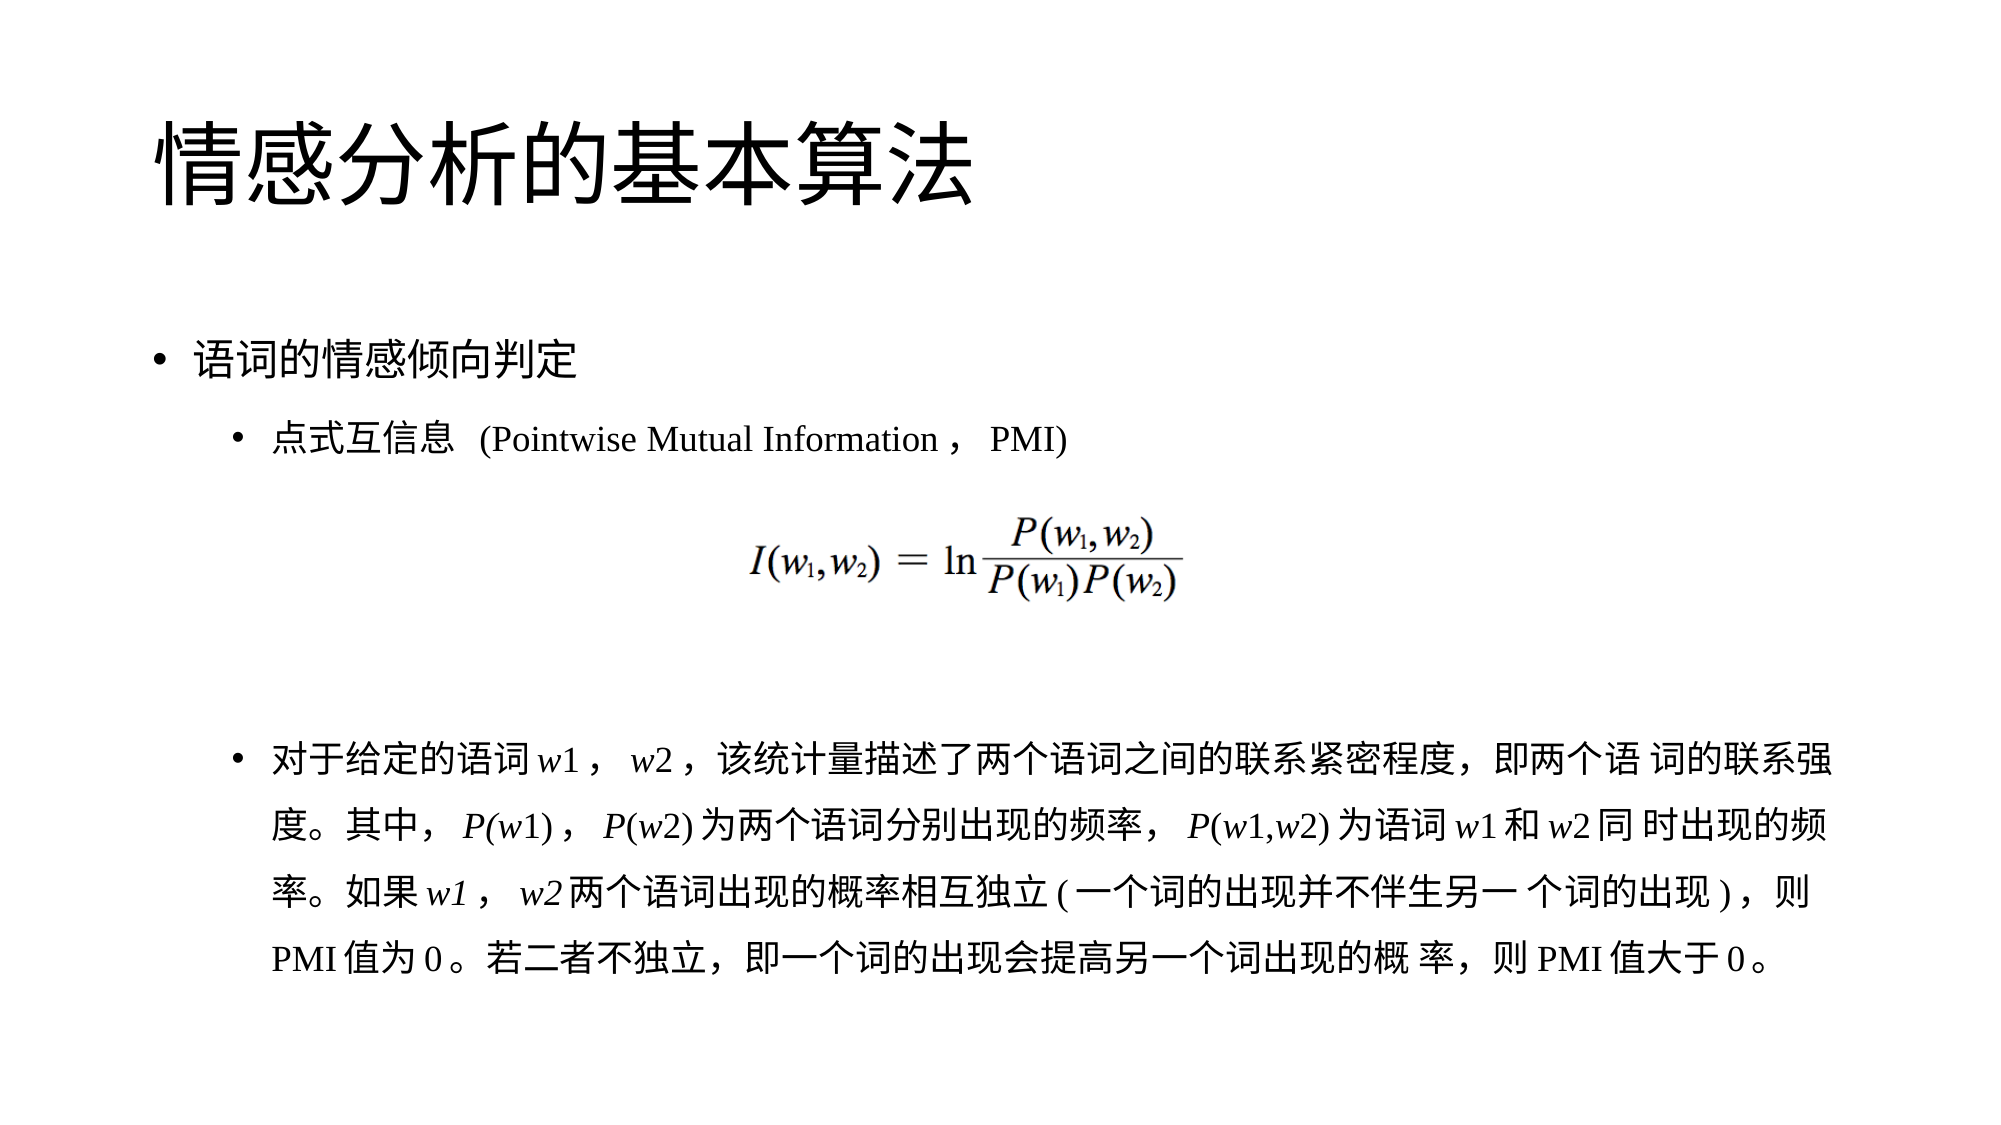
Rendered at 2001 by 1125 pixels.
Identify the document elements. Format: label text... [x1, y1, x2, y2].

picture [722, 510, 1278, 615]
title 情感分析的基本算法 [137, 59, 1863, 278]
list 语词的情感倾向判定 点式互信息 (Pointwise Mutual Information，PMI) 对于给定的语词w1，w2，该统计量描述了两个语词之间的联系紧密程度，即两个语 词的联系强度。其中，P(w1)，P(w2)为两个语词分别出现的频率，P(w1,w2)为语词w1和w2同 时出现的频率。如果w1，w2两个语词出现的概率相互独立(一个词的出现并不伴生另一 个词的出现)，则PMI值为0。若二者不独立，即一个词的出现会提高另一个词出现的概 率，则PMI值大于0。 [137, 299, 1863, 1014]
